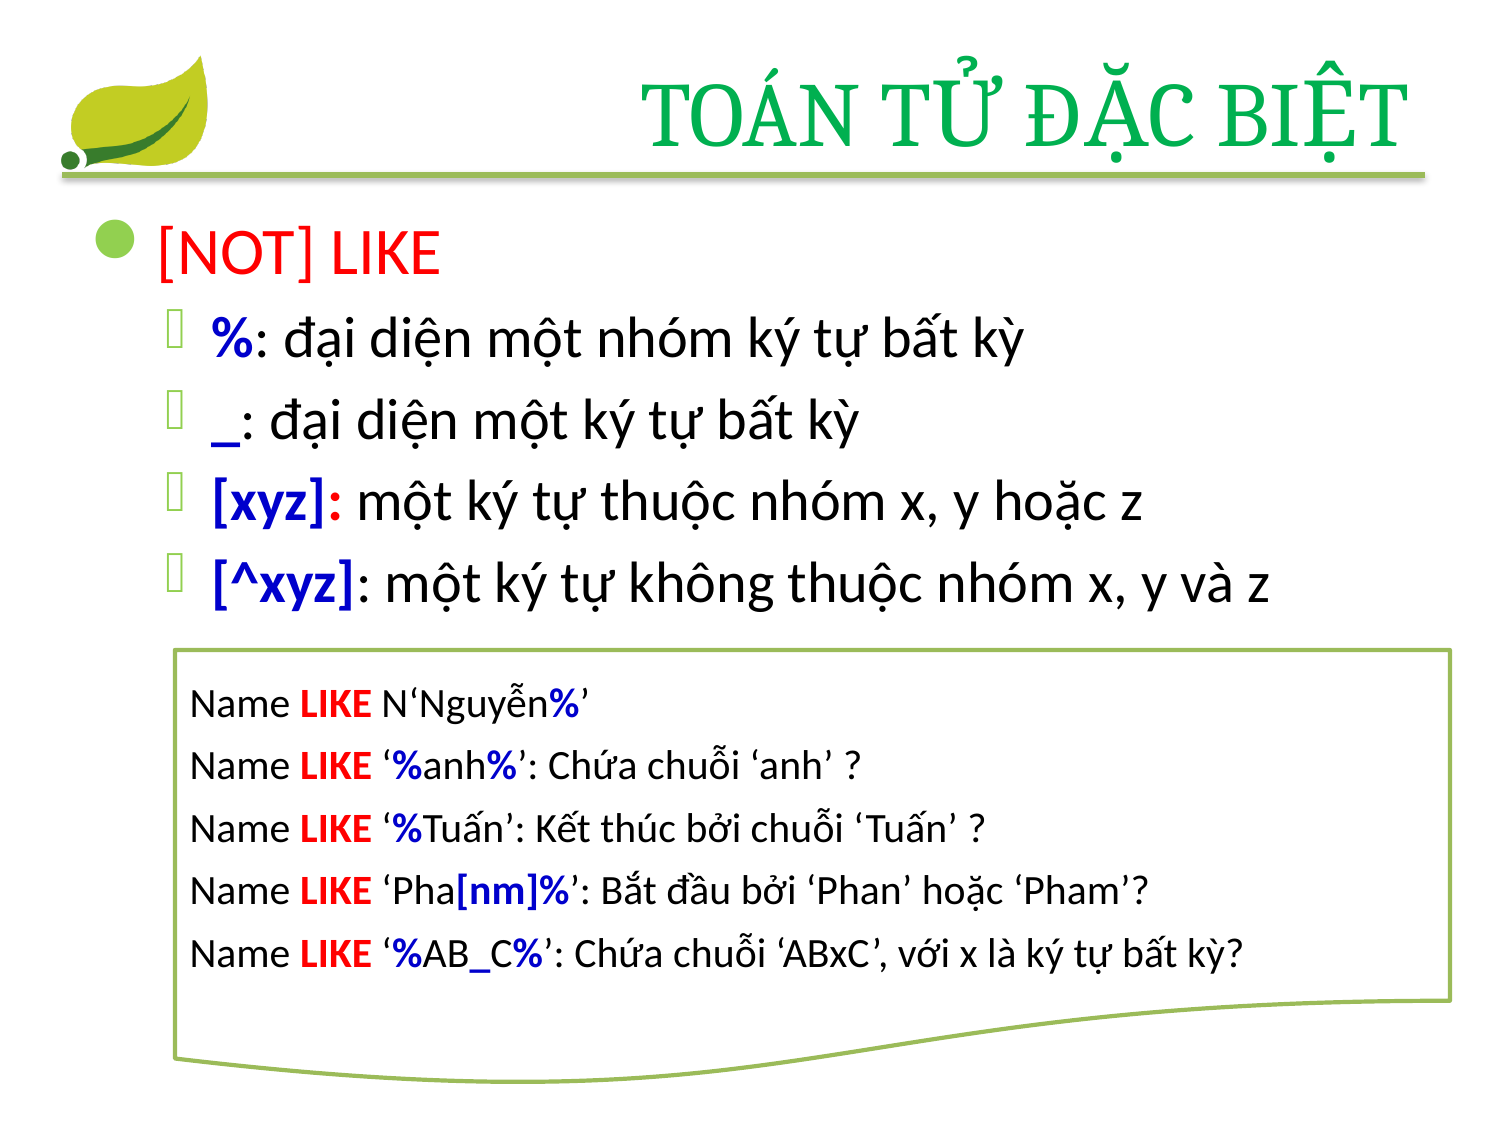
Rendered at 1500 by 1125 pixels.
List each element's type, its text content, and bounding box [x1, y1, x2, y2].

title Toán tử đặc biệt [217, 45, 1425, 175]
picture [50, 49, 217, 175]
text_box Name LIKE N‘Nguyễn%’ Name LIKE ‘%anh%’: Chứa chuỗi ‘anh’ ? Name LIKE ‘%Tuấn’: Kết thúc bởi chuỗi ‘Tuấn’ ? Name LIKE ‘Pha[nm]%’: Bắt đầu bởi ‘Phan’ hoặc ‘Pham’? Name LIKE ‘%AB_C%’: Chứa chuỗi ‘ABxC’, với x là ký tự bất kỳ? [172, 647, 1453, 1084]
list [NOT] LIKE %: đại diện một nhóm ký tự bất kỳ _: đại diện một ký tự bất kỳ [xyz]: một ký tự thuộc nhóm x, y hoặc z [^xyz]: một ký tự không thuộc nhóm x, y và z [75, 200, 1425, 650]
